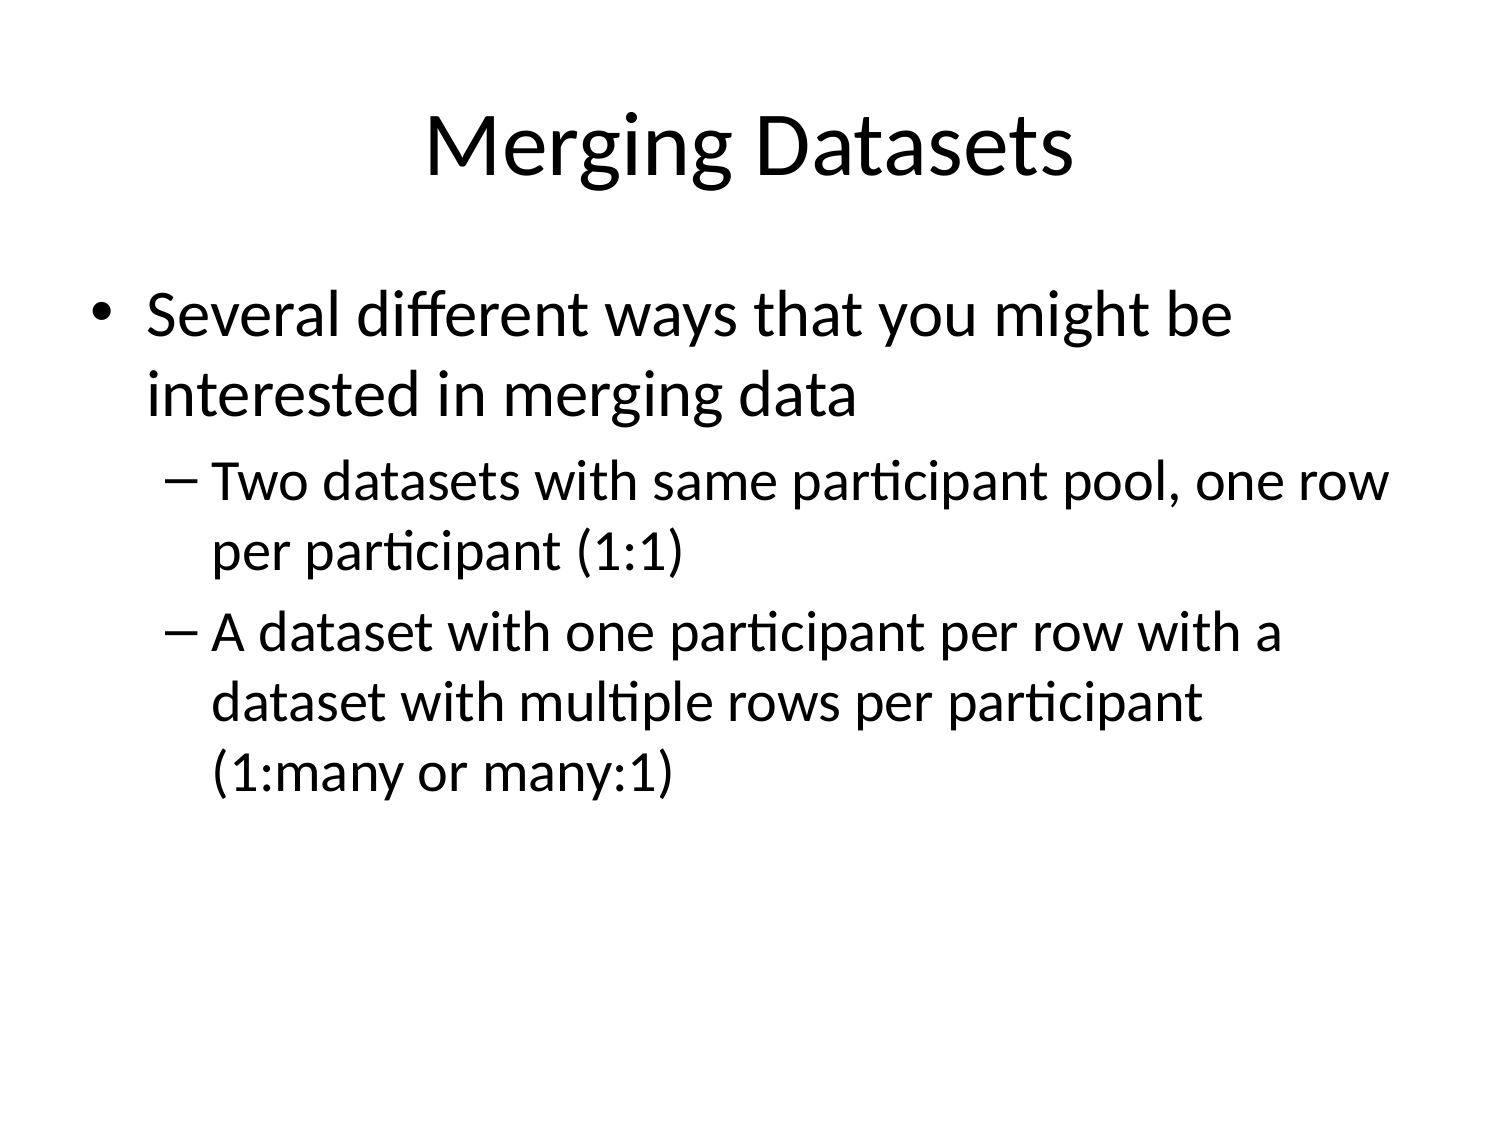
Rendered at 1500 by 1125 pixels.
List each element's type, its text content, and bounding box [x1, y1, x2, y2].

title Merging Datasets [75, 45, 1425, 233]
list Several different ways that you might be interested in merging data Two datasets with same participant pool, one row per participant (1:1) A dataset with one participant per row with a dataset with multiple rows per participant (1:many or many:1) [75, 262, 1425, 1005]
